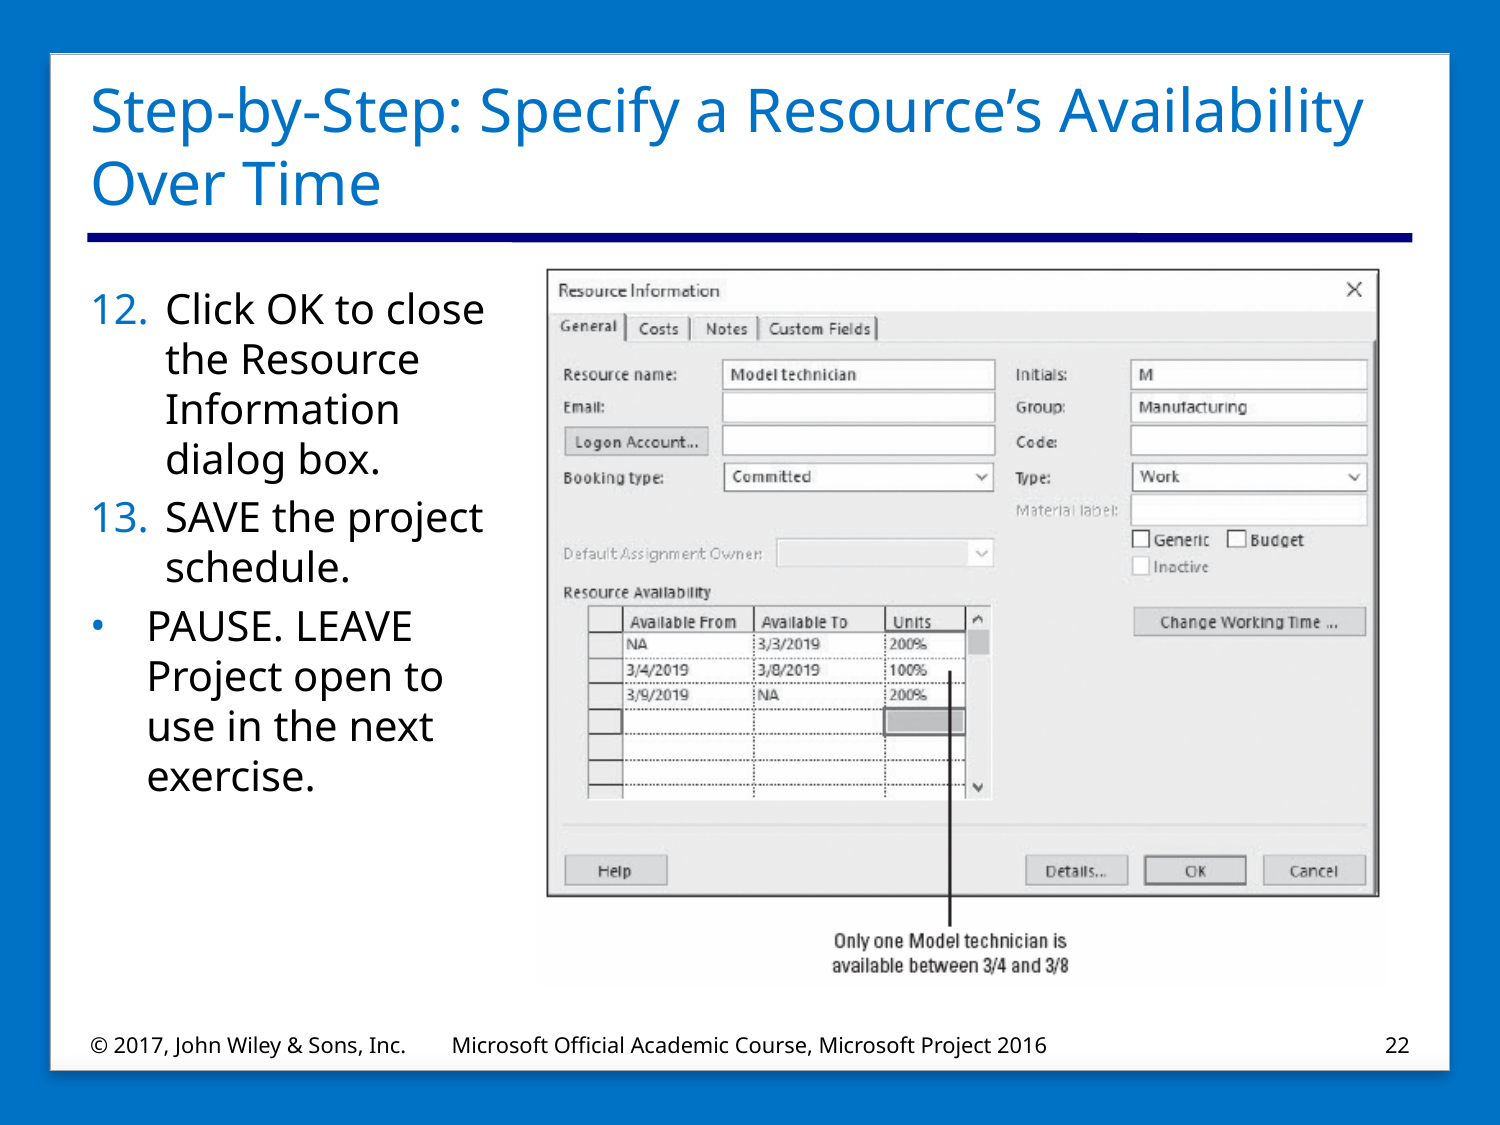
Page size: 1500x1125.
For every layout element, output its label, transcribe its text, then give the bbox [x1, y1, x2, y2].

picture [537, 260, 1388, 986]
footer Microsoft Official Academic Course, Microsoft Project 2016 [431, 1024, 1069, 1103]
title Step-by-Step: Specify a Resource’s Availability Over Time [74, 74, 1426, 226]
list Click OK to close the Resource Information dialog box. SAVE the project schedule. PAUSE. LEAVE Project open to use in the next exercise. [75, 275, 538, 1063]
slide_number © 2017, John Wiley & Sons, Inc. [74, 1024, 426, 1103]
slide_number 22 [1074, 1024, 1426, 1103]
